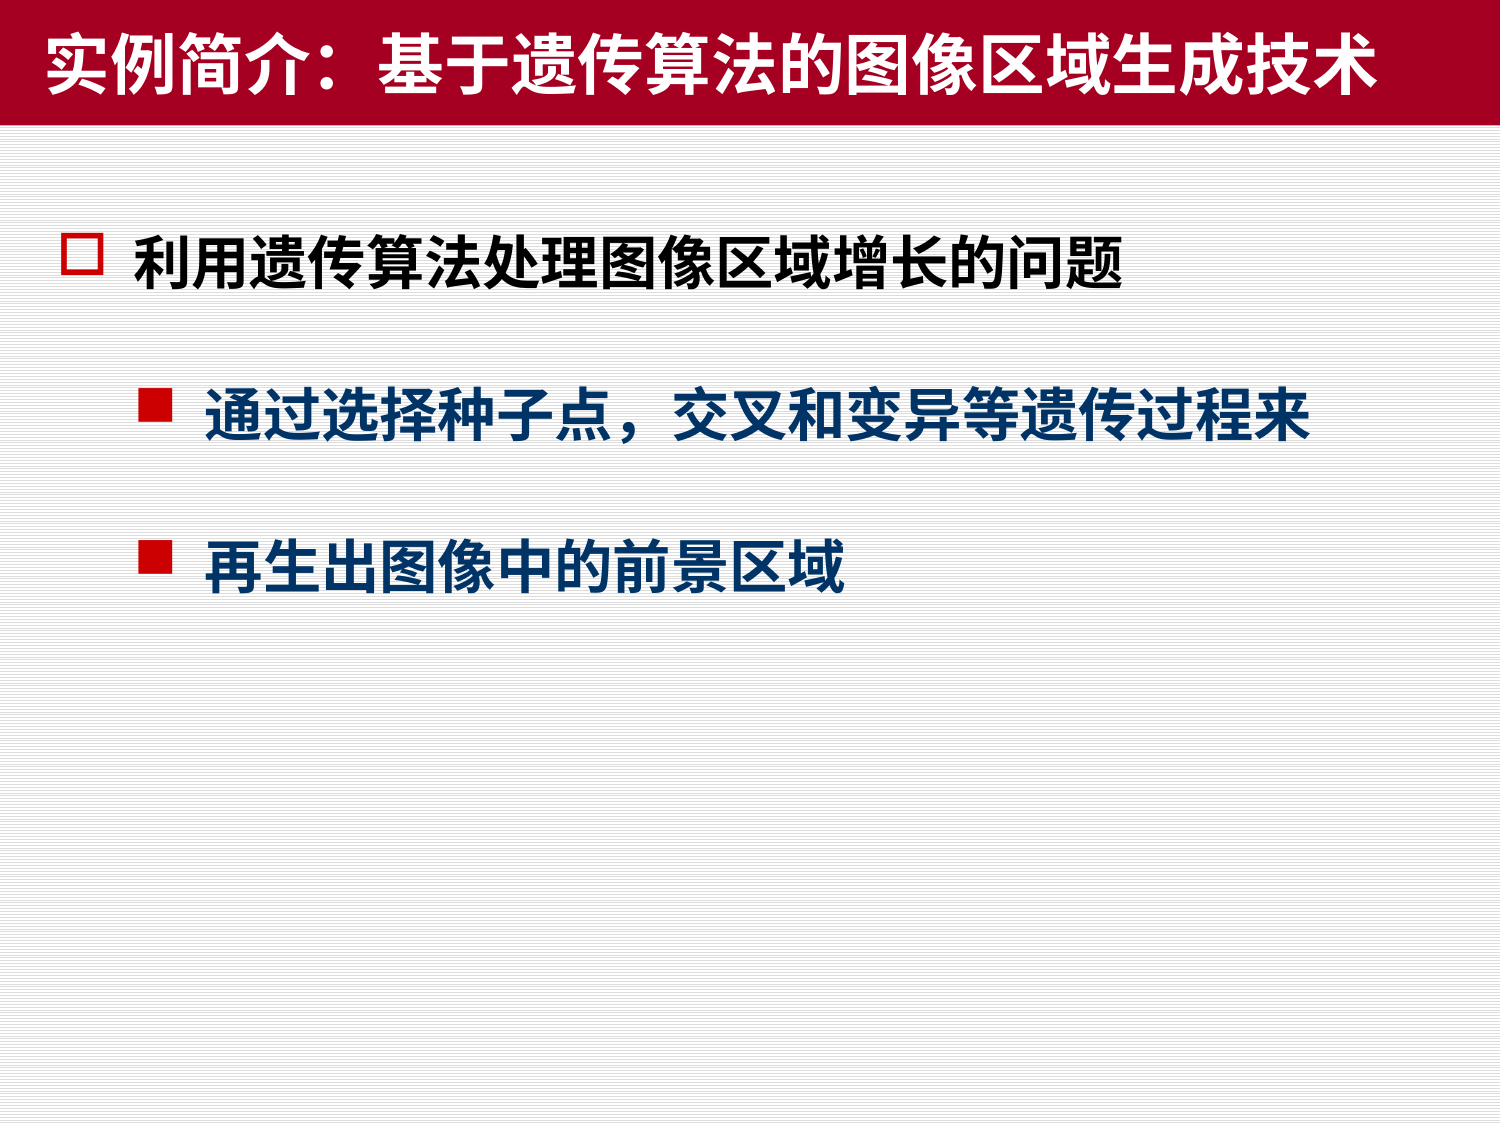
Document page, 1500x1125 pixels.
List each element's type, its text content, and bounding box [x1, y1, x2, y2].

list 利用遗传算法处理图像区域增长的问题 通过选择种子点，交叉和变异等遗传过程来 再生出图像中的前景区域 [41, 148, 1459, 1035]
title 实例简介：基于遗传算法的图像区域生成技术 [0, 0, 1500, 126]
